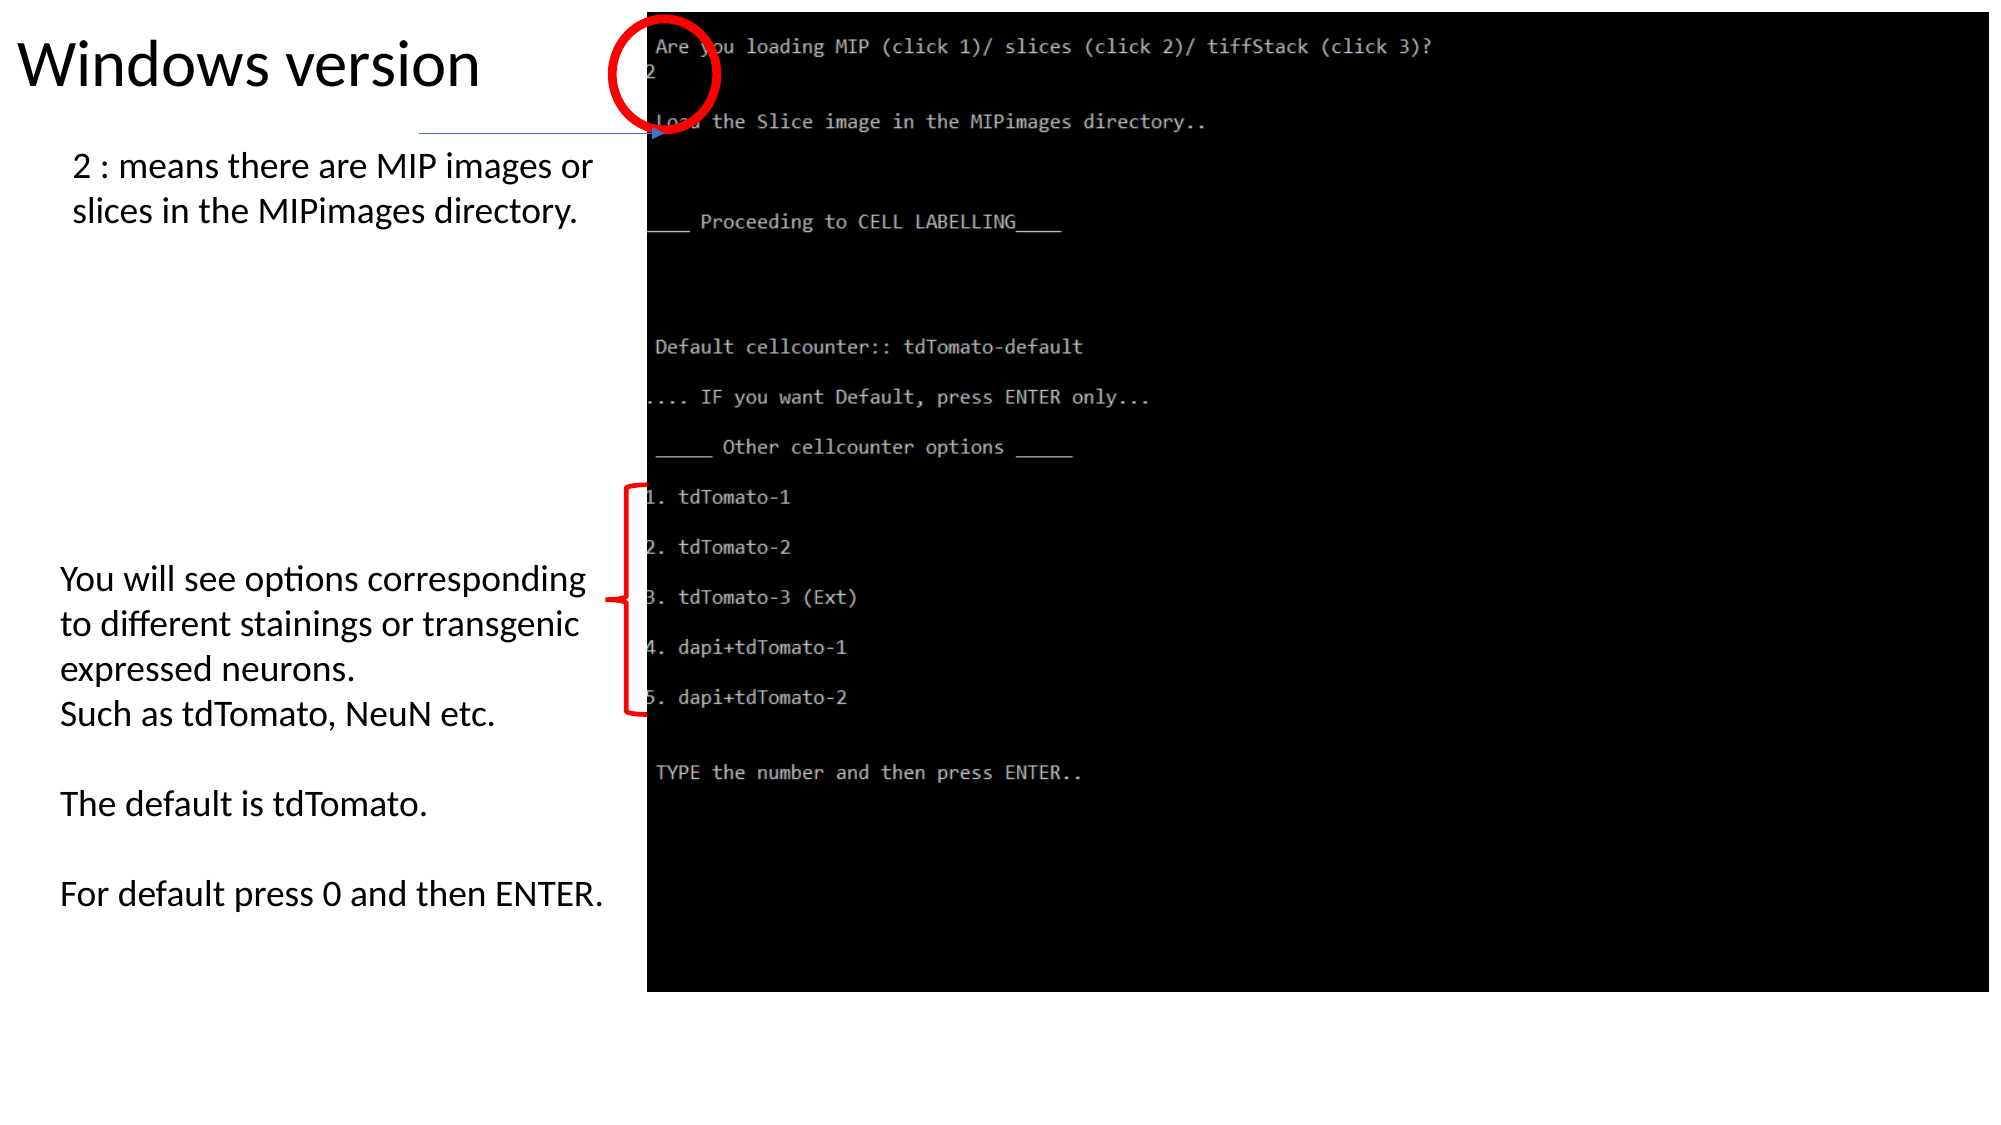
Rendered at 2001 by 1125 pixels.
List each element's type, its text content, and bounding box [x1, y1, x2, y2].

text_box [607, 17, 646, 131]
text_box [625, 484, 646, 716]
picture [646, 12, 1989, 992]
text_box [419, 74, 609, 134]
text_box 2 : means there are MIP images or slices in the MIPimages directory. [57, 133, 611, 238]
text_box Windows version [2, 12, 497, 108]
text_box You will see options corresponding to different stainings or transgenic expressed neurons. Such as tdTomato, NeuN etc. The default is tdTomato. For default press 0 and then ENTER. [45, 546, 629, 922]
